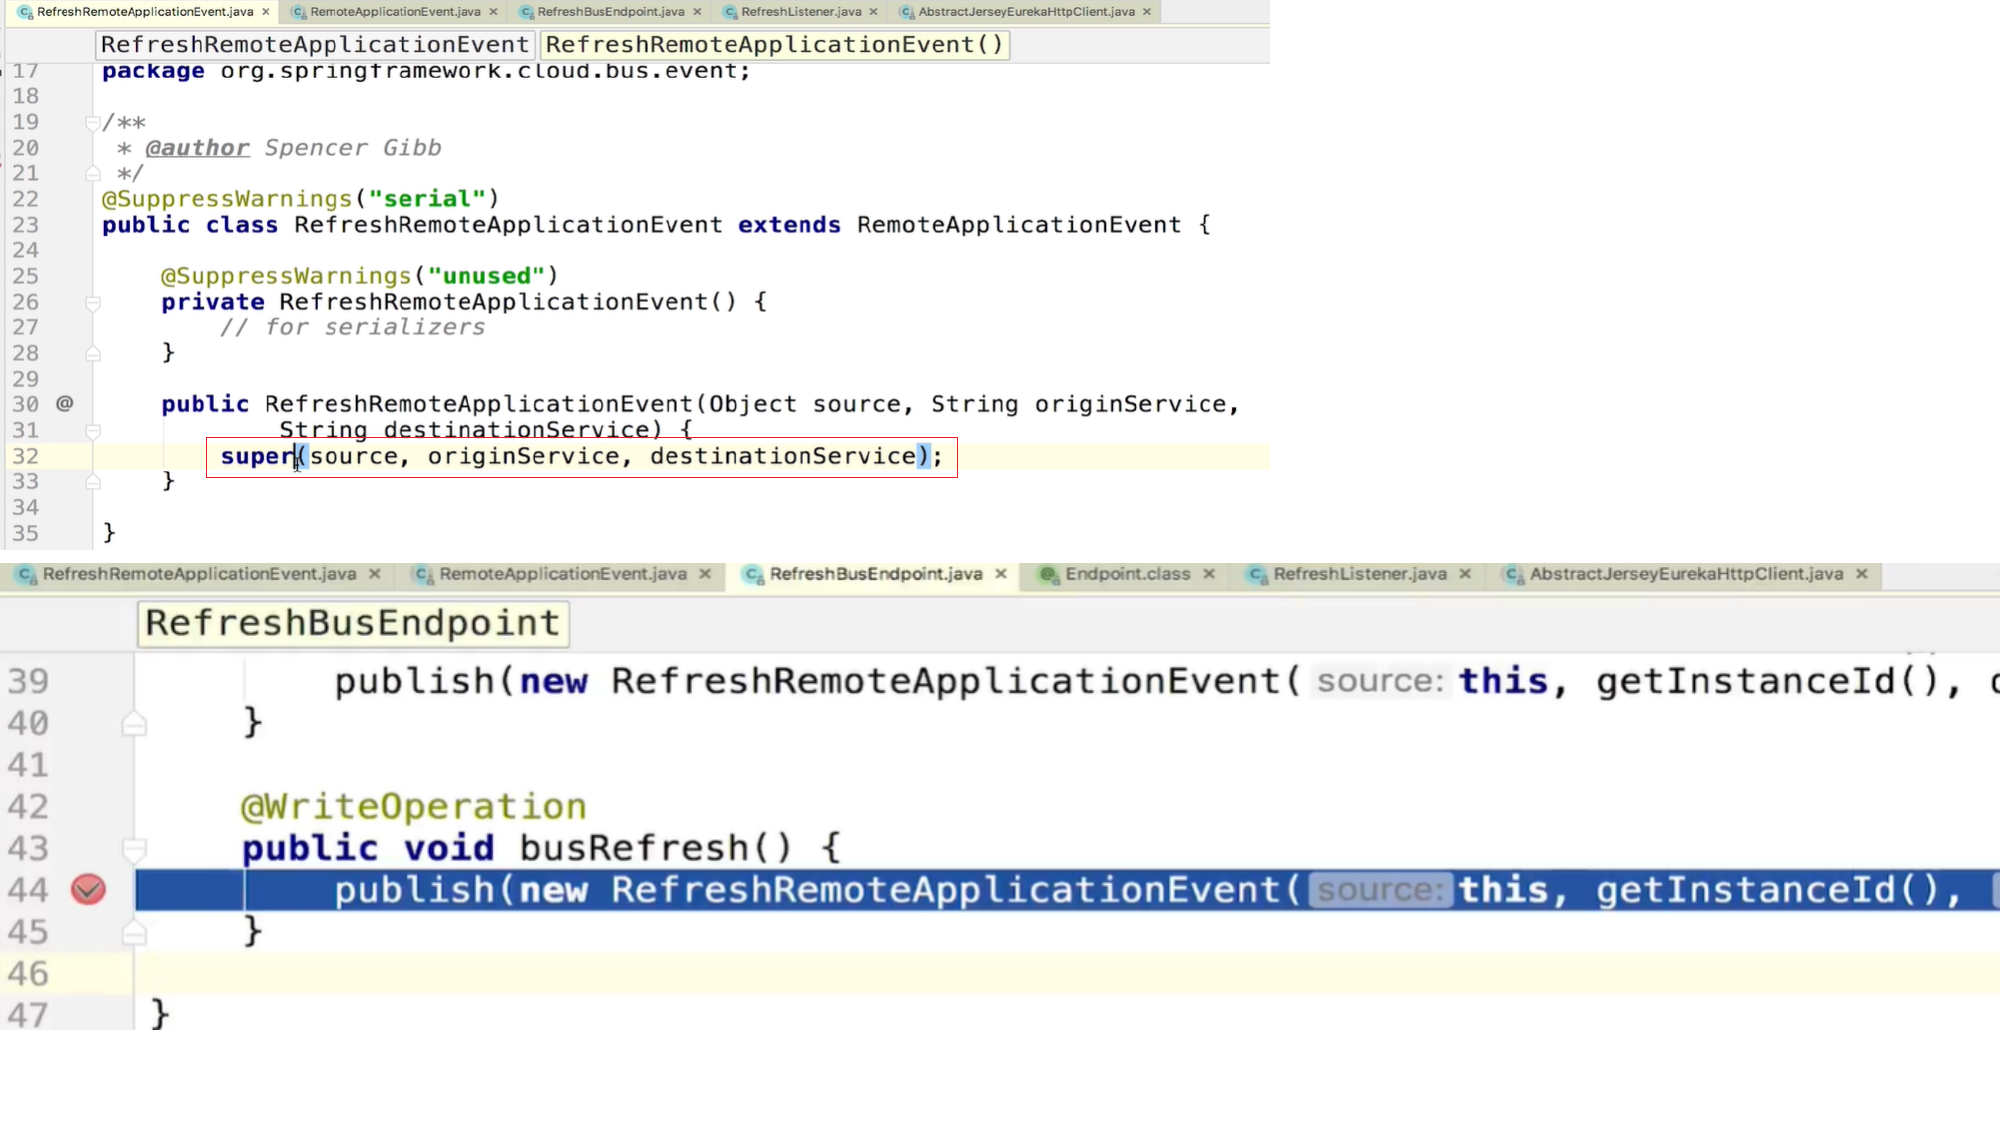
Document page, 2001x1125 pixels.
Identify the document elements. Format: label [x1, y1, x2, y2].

picture [0, 563, 2000, 1030]
picture [0, 0, 1270, 550]
